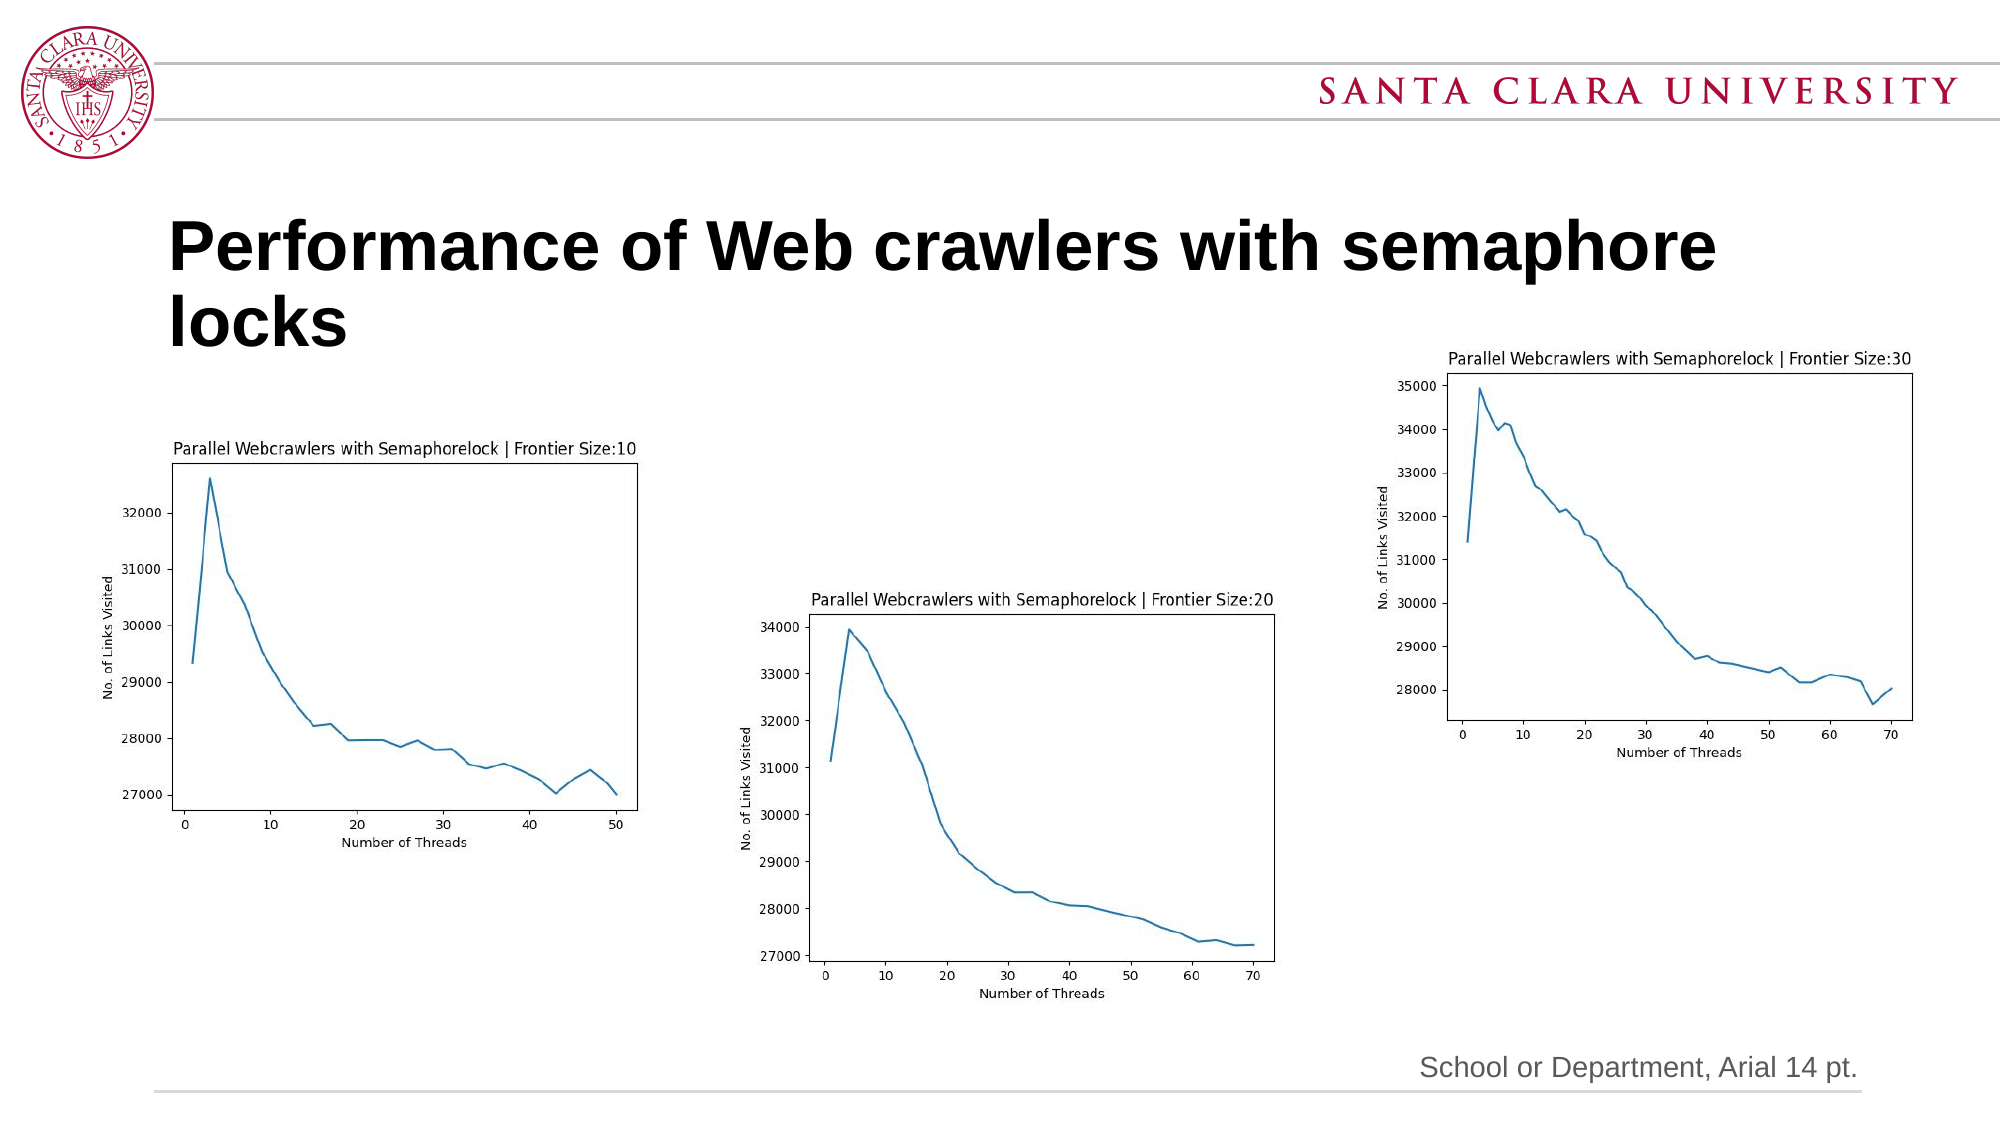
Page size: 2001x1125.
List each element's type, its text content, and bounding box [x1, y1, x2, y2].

picture [1320, 77, 1958, 104]
picture [96, 408, 697, 859]
picture [1371, 318, 1972, 769]
picture [733, 559, 1334, 1010]
list School or Department, Arial 14 pt. [1238, 1026, 1874, 1092]
title Performance of Web crawlers with semaphore locks [153, 191, 1863, 380]
picture [21, 26, 154, 159]
